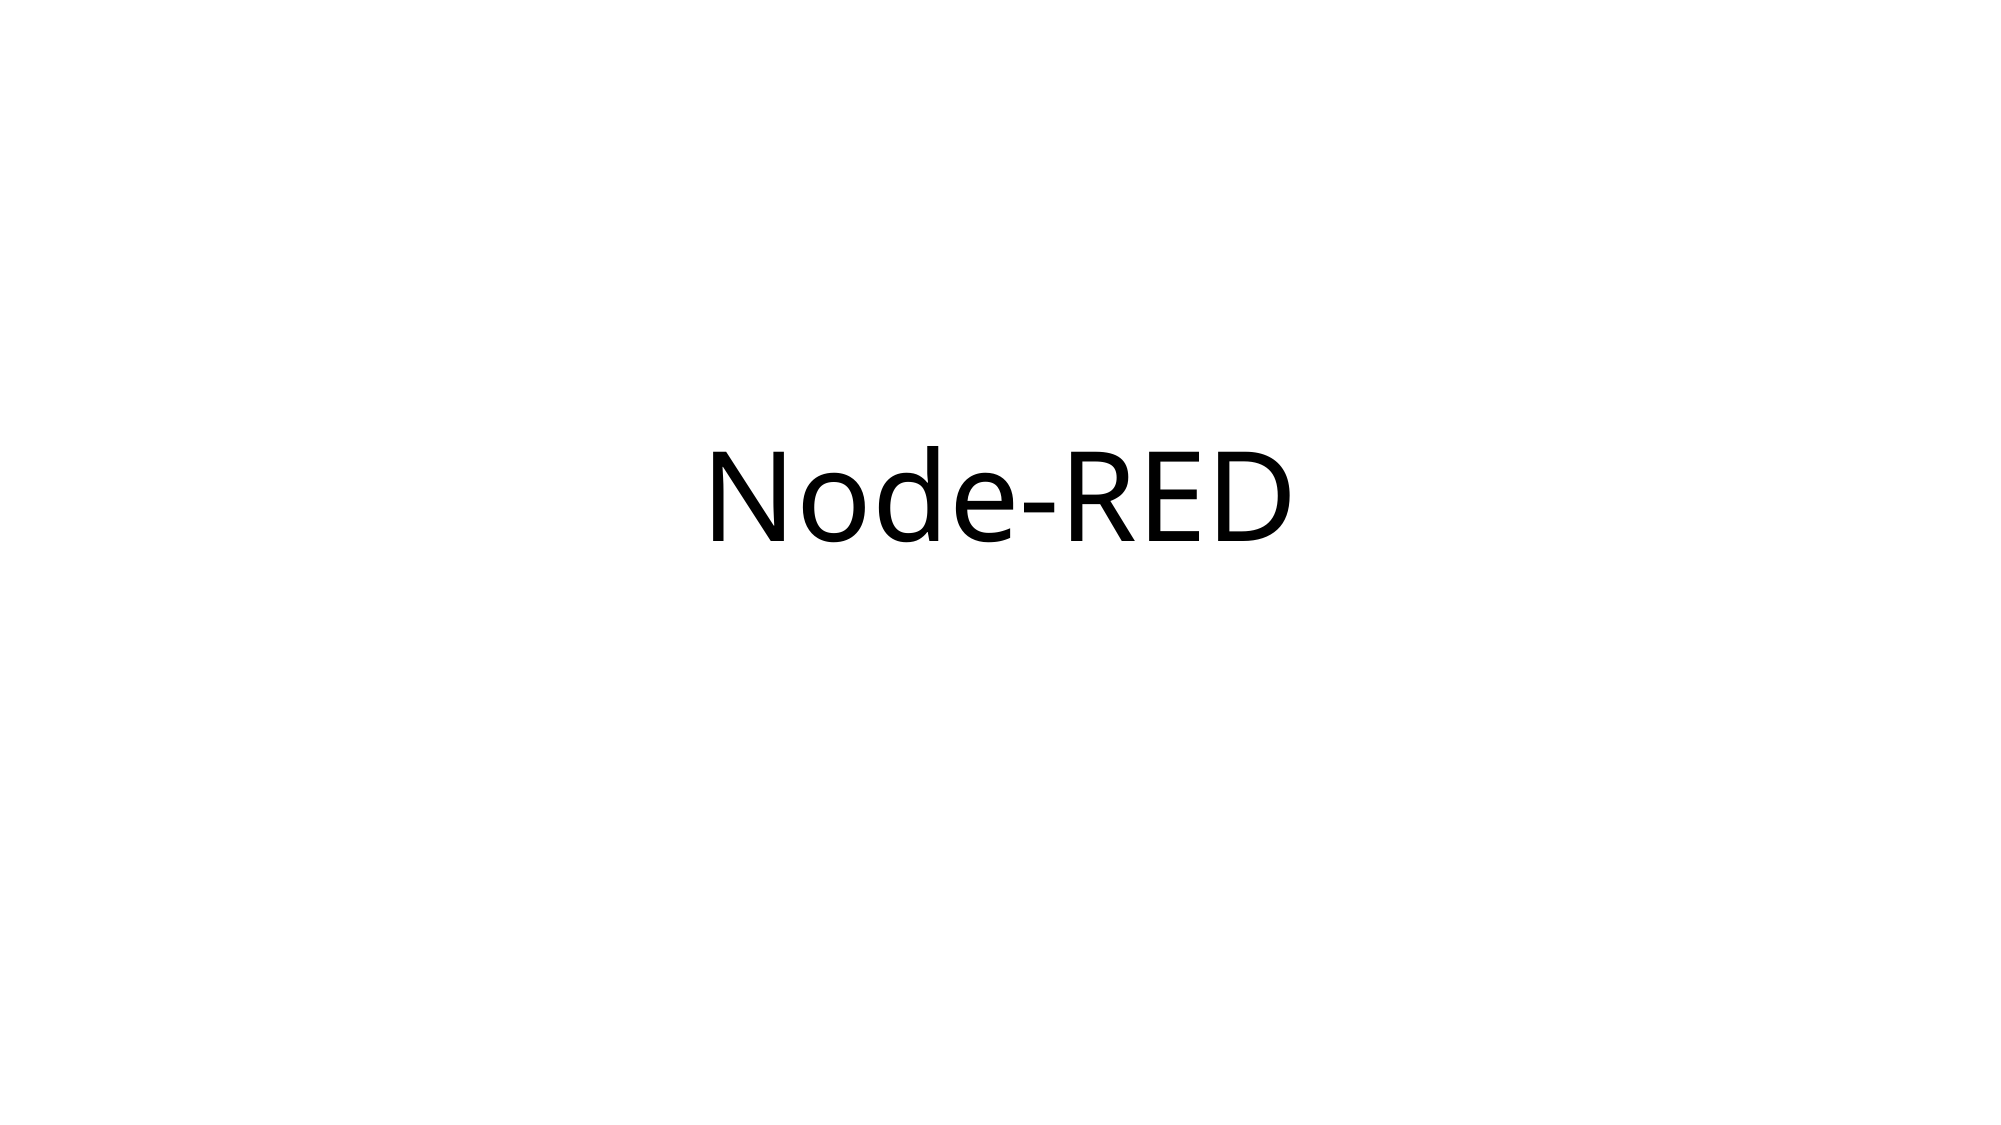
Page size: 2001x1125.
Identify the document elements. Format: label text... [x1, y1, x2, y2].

title Node-RED [249, 184, 1750, 576]
